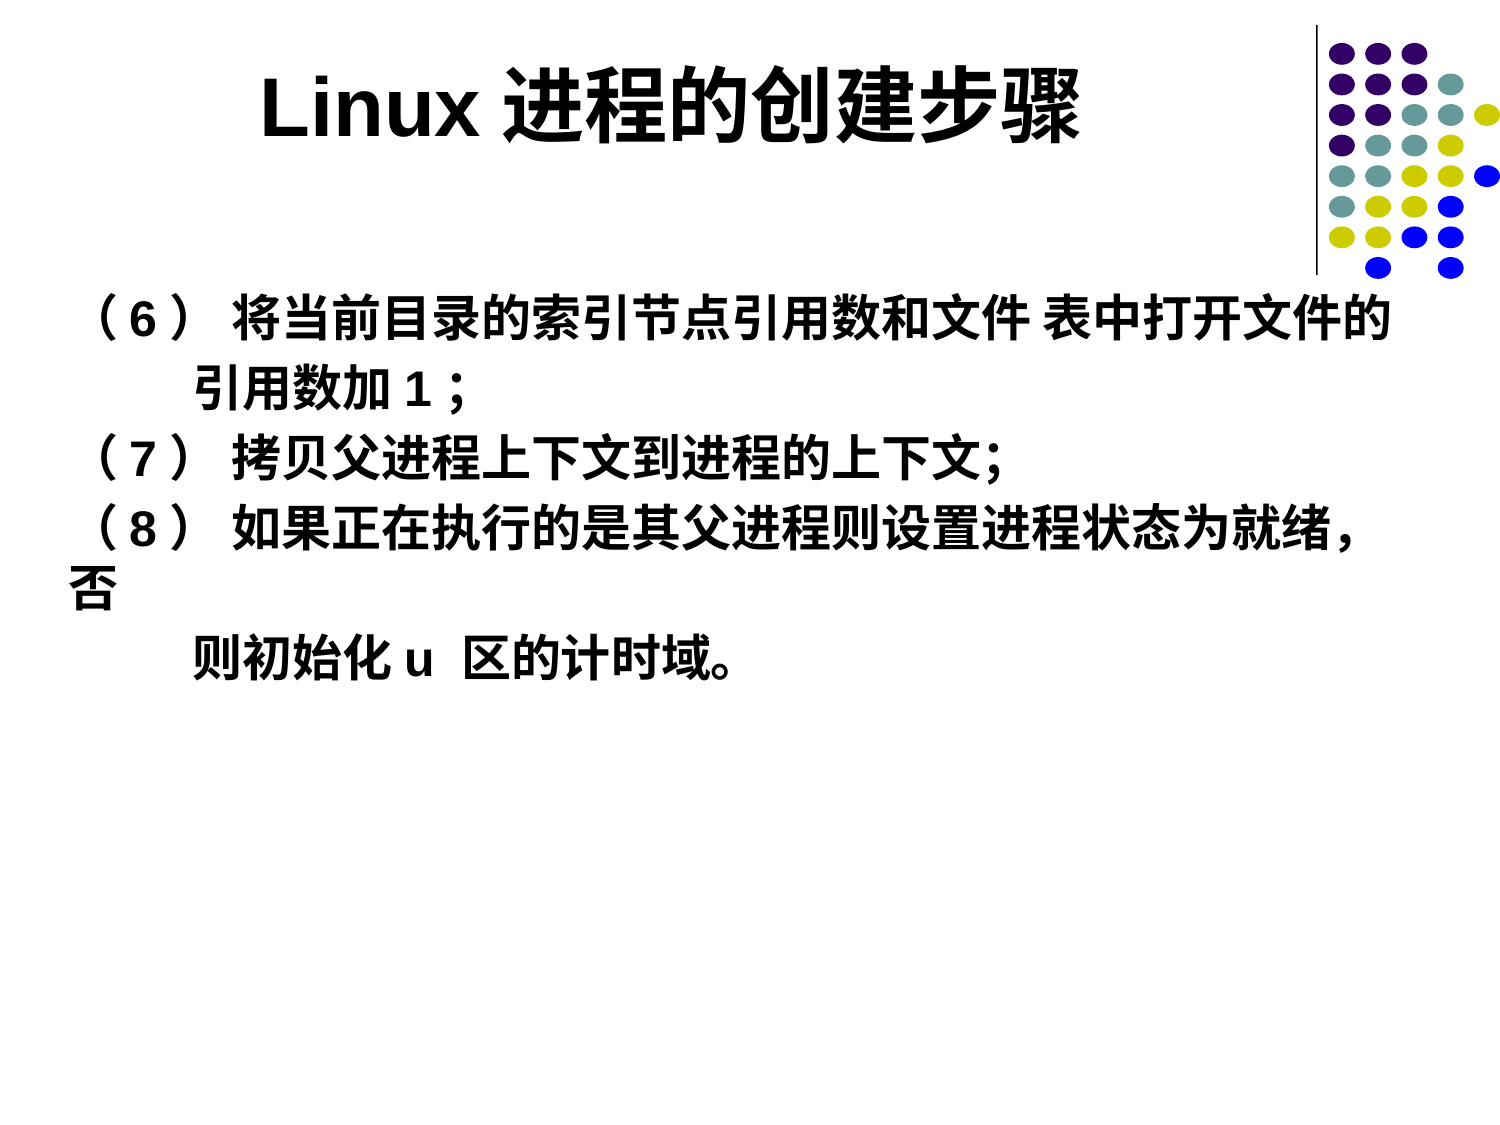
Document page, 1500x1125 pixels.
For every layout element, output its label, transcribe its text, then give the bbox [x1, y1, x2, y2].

list （6） 将当前目录的索引节点引用数和文件 表中打开文件的 引用数加1； （7） 拷贝父进程上下文到进程的上下文； （8） 如果正在执行的是其父进程则设置进程状态为就绪，否 则初始化u 区的计时域。 [52, 278, 1436, 1012]
title Linux进程的创建步骤 [52, 19, 1291, 162]
